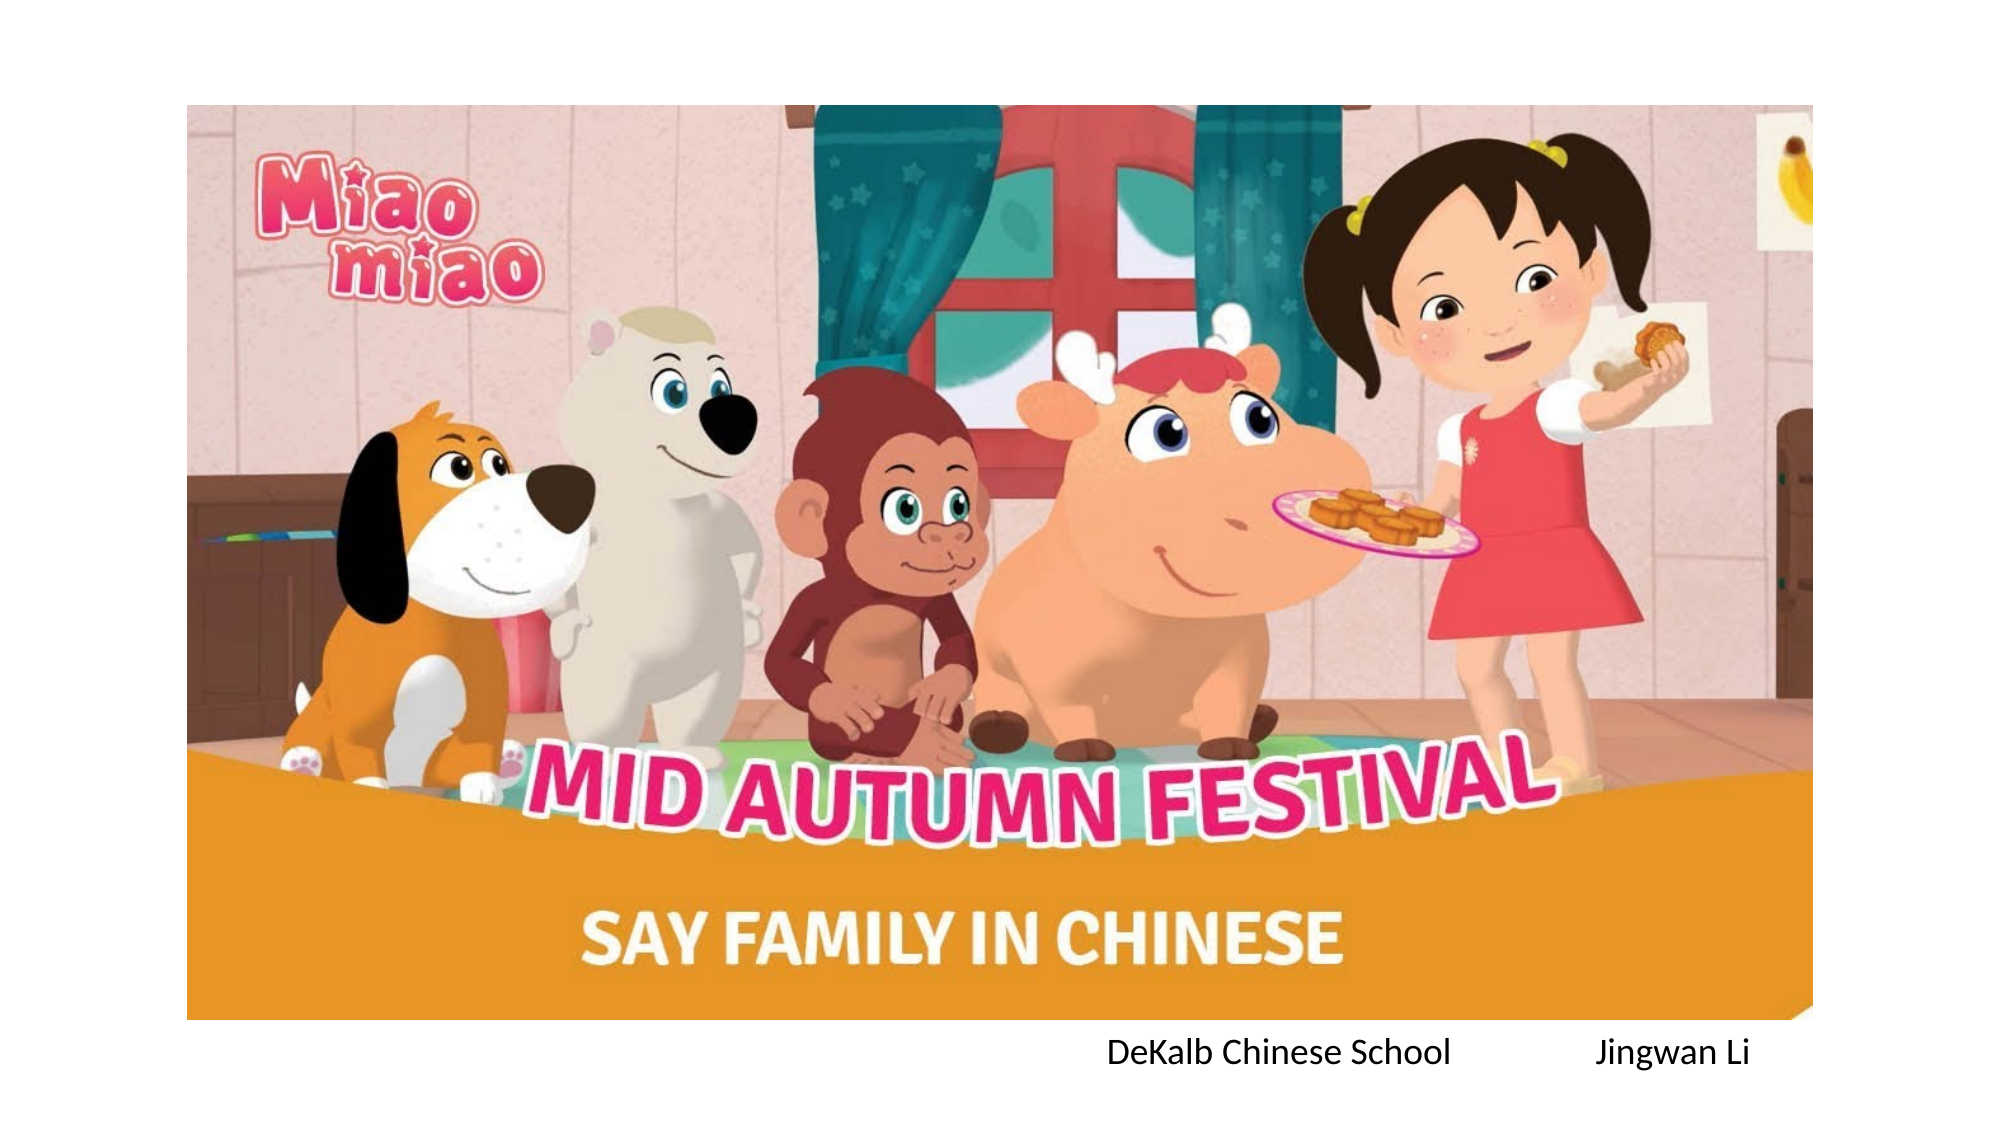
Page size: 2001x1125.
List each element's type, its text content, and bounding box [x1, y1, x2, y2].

text_box DeKalb Chinese School Jingwan Li [1092, 1020, 1813, 1080]
picture [187, 105, 1813, 1020]
